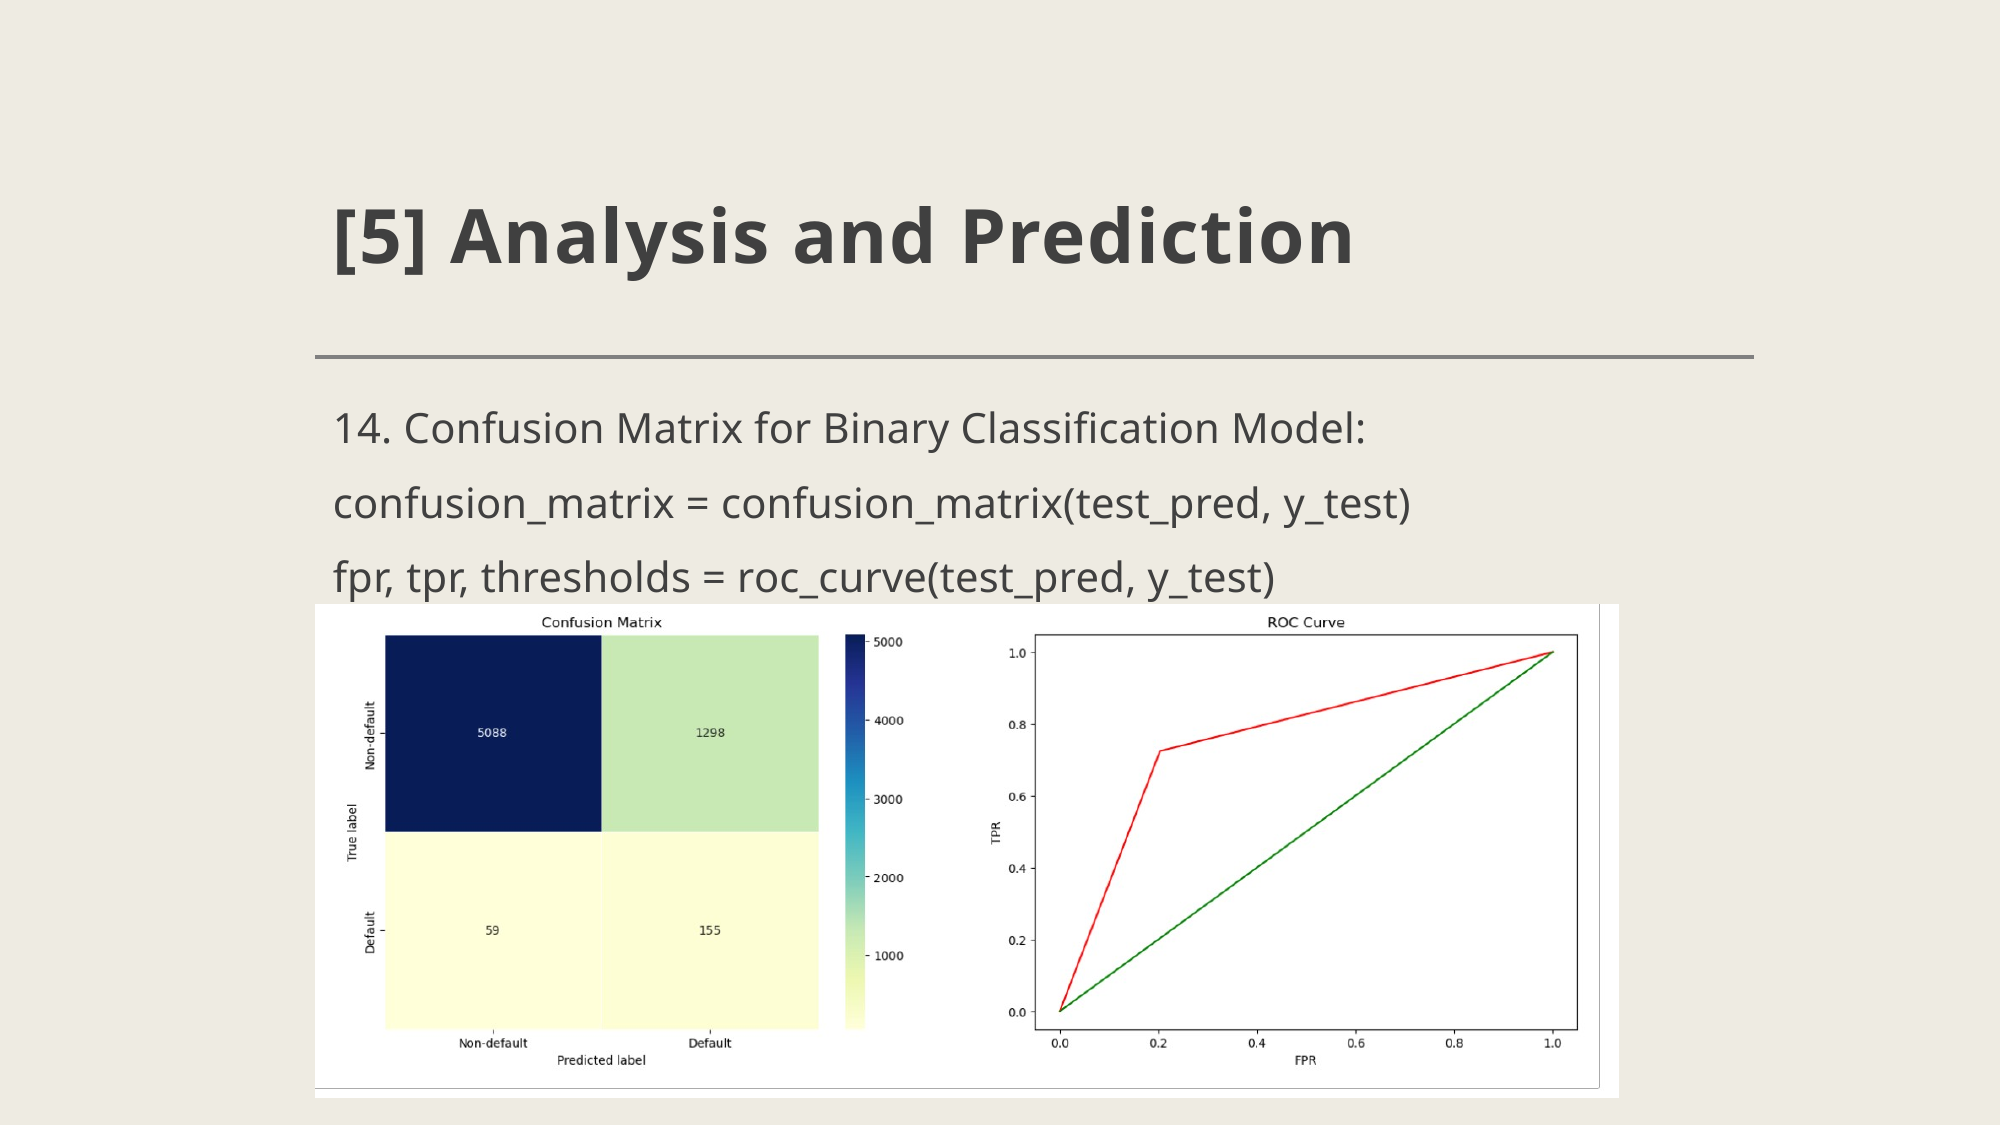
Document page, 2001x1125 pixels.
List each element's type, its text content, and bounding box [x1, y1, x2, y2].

title [5] Analysis and Prediction [315, 72, 1754, 294]
list 14. Confusion Matrix for Binary Classification Model: confusion_matrix = confusion_matrix(test_pred, y_test) fpr, tpr, thresholds = roc_curve(test_pred, y_test) [315, 379, 1754, 979]
picture [314, 604, 1619, 1099]
